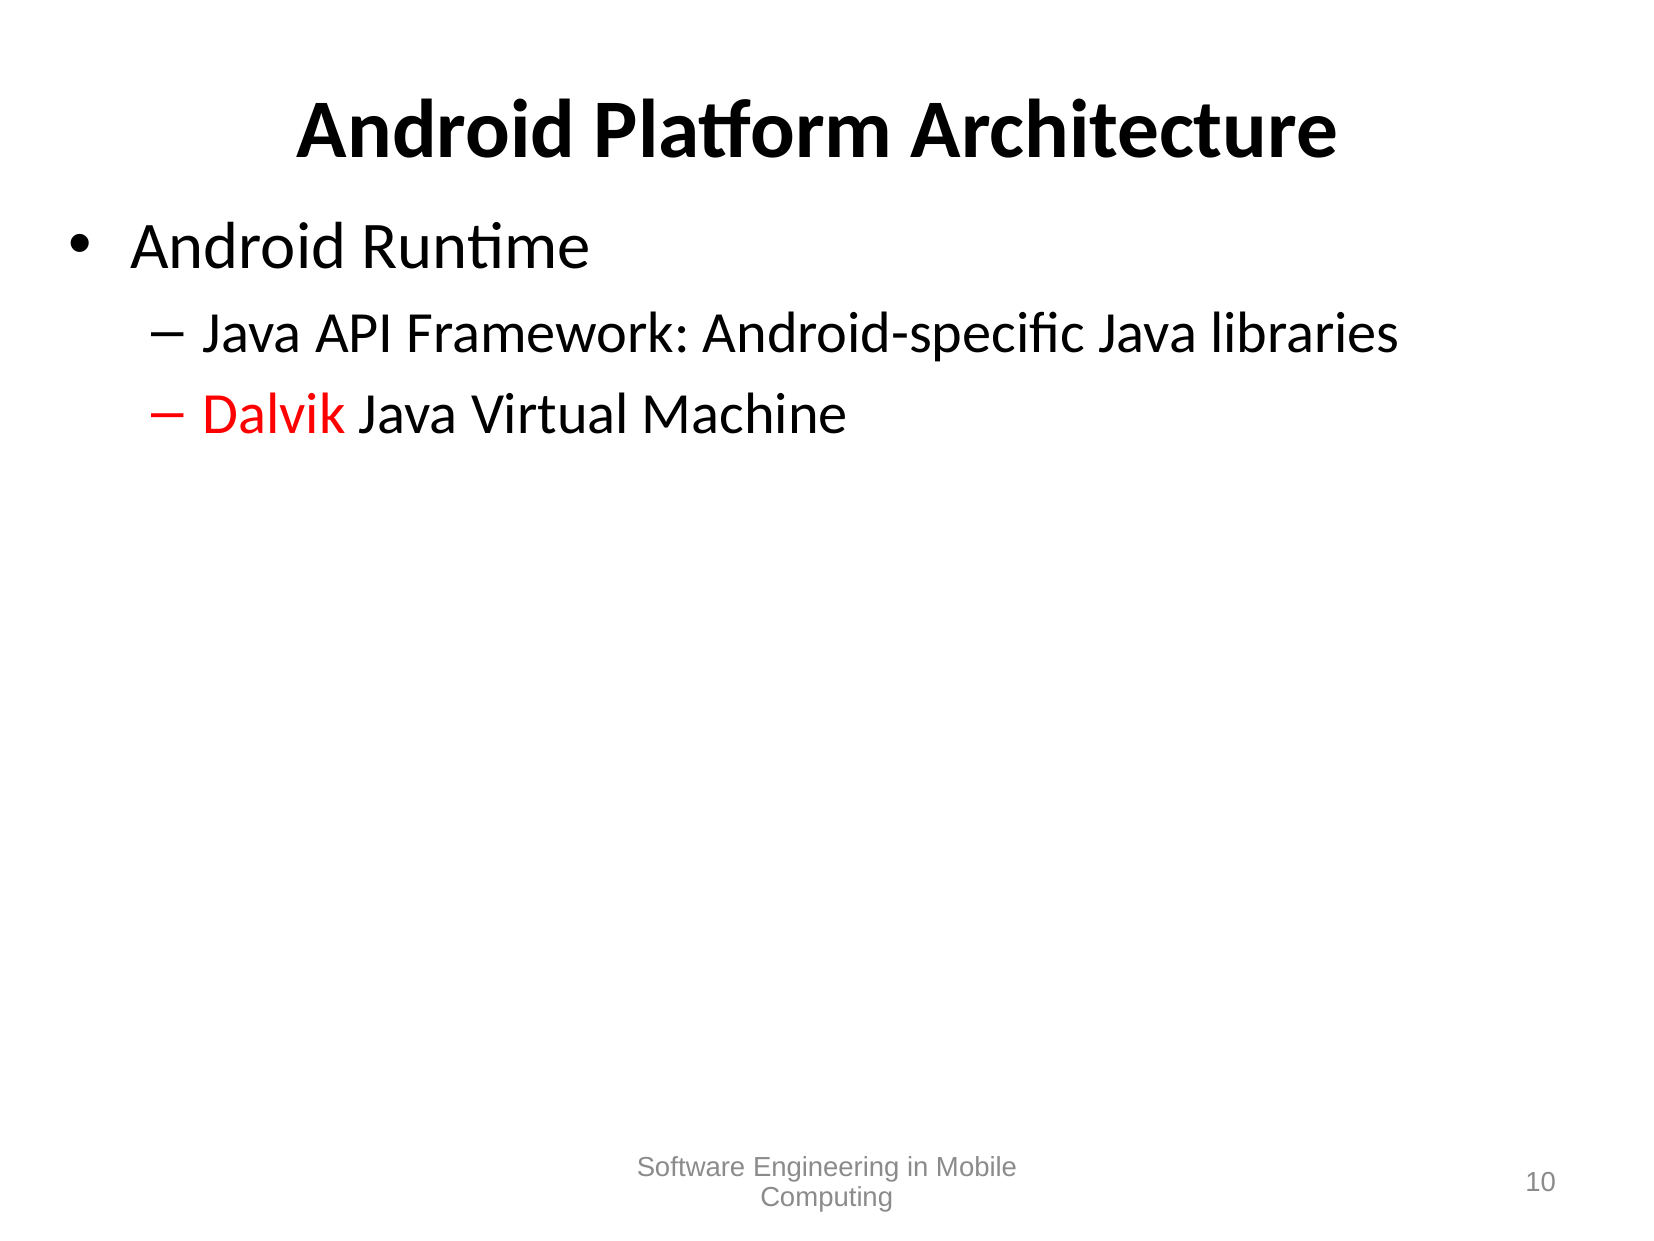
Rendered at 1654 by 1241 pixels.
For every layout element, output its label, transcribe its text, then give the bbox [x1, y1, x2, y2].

list Android Runtime Java API Framework: Android-specific Java libraries Dalvik Java Virtual Machine [53, 194, 1554, 1140]
slide_number 10 [1185, 1149, 1571, 1216]
footer Software Engineering in Mobile Computing [564, 1149, 1089, 1216]
title Android Platform Architecture [82, 49, 1554, 194]
